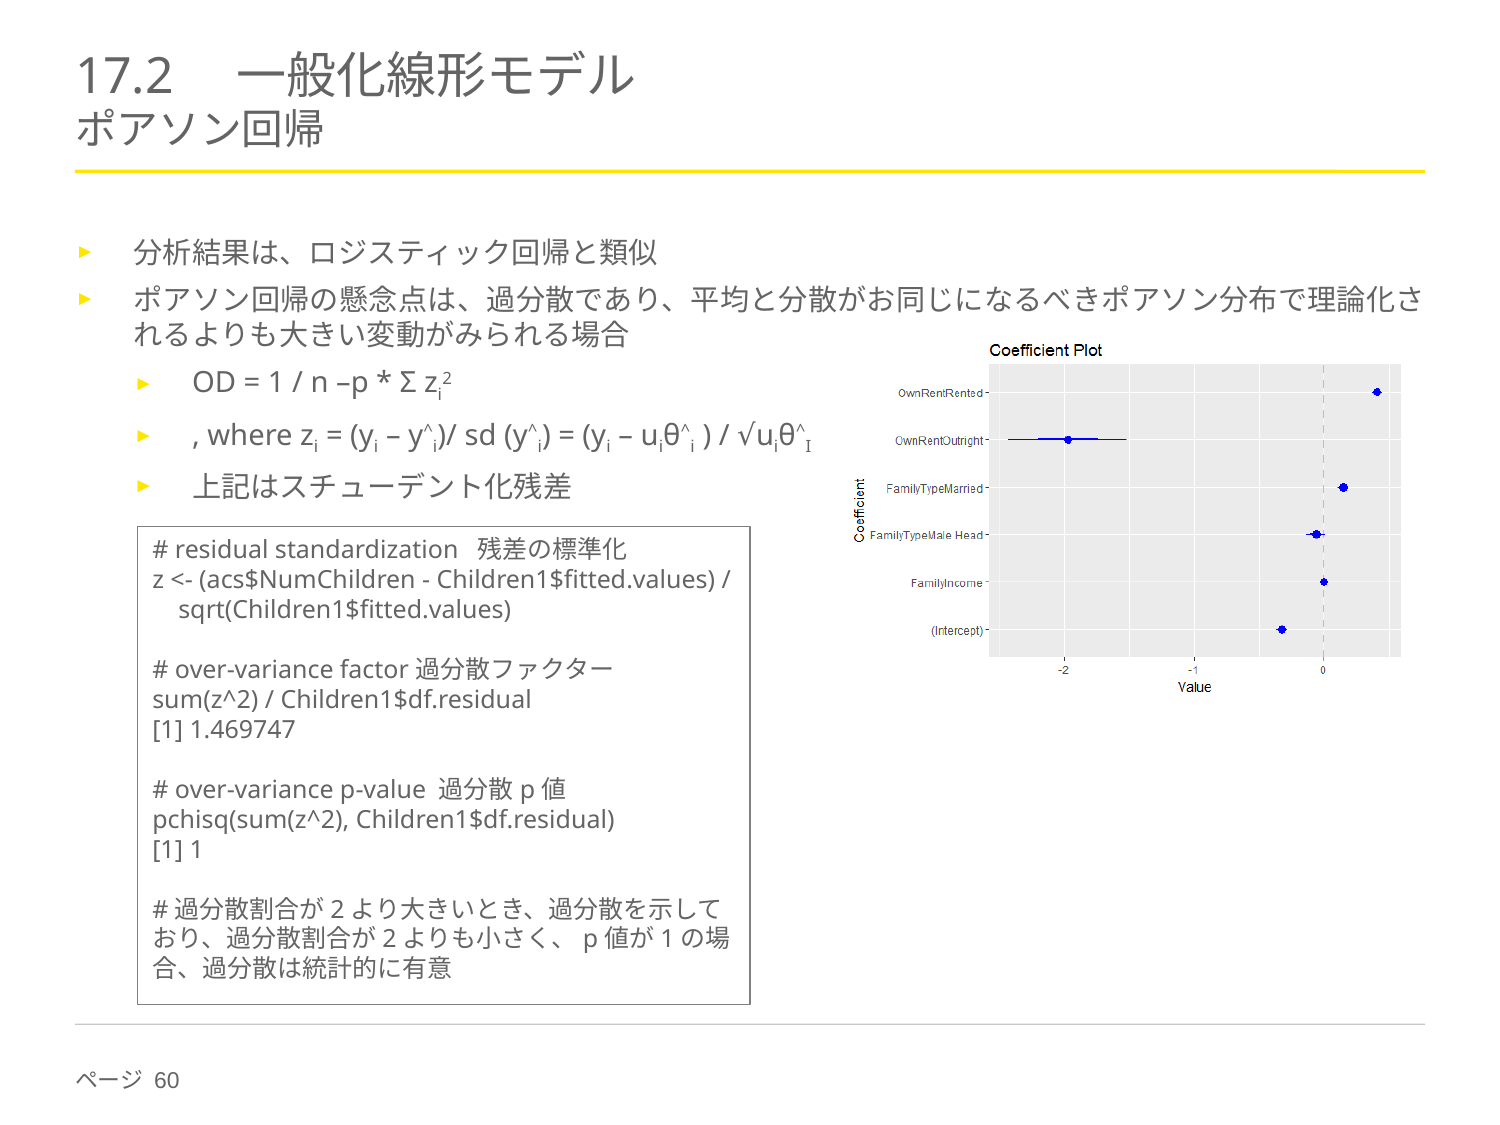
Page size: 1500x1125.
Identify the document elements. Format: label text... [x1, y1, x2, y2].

text_box # residual standardization 残差の標準化 z <- (acs$NumChildren - Children1$fitted.values) / sqrt(Children1$fitted.values) # over-variance factor過分散ファクター sum(z^2) / Children1$df.residual [1] 1.469747 # over-variance p-value 過分散p値 pchisq(sum(z^2), Children1$df.residual) [1] 1 #過分散割合が2より大きいとき、過分散を示しており、過分散割合が2よりも小さく、p値が1の場合、過分散は統計的に有意 [135, 524, 752, 1007]
title 17.2 一般化線形モデル ポアソン回帰 [75, 33, 1426, 175]
picture [845, 335, 1409, 698]
list 分析結果は、ロジスティック回帰と類似 ポアソン回帰の懸念点は、過分散であり、平均と分散がお同じになるべきポアソン分布で理論化されるよりも大きい変動がみられる場合 OD = 1 / n –p * Σ zi2 , where zi = (yi – y^i)/ sd (y^i) = (yi – uiθ^i ) / √uiθ^I 上記はスチューデント化残差 [75, 233, 1425, 1005]
